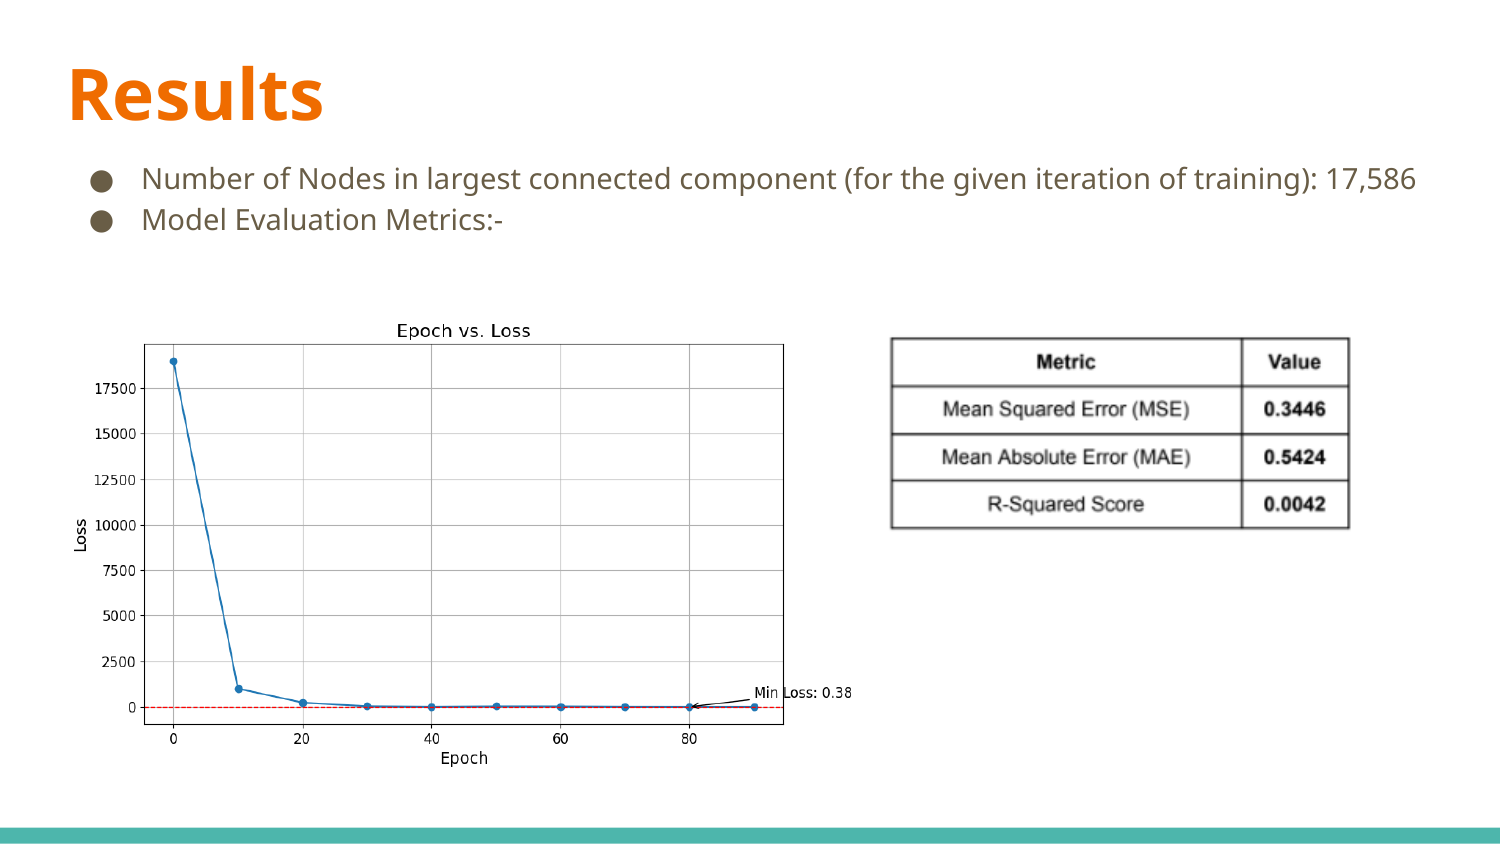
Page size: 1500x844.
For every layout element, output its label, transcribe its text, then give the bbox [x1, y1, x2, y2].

picture [40, 284, 865, 779]
list Number of Nodes in largest connected component (for the given iteration of training): 17,586 Model Evaluation Metrics:- [51, 140, 1449, 407]
picture [887, 332, 1357, 539]
title Results [51, 34, 1449, 140]
